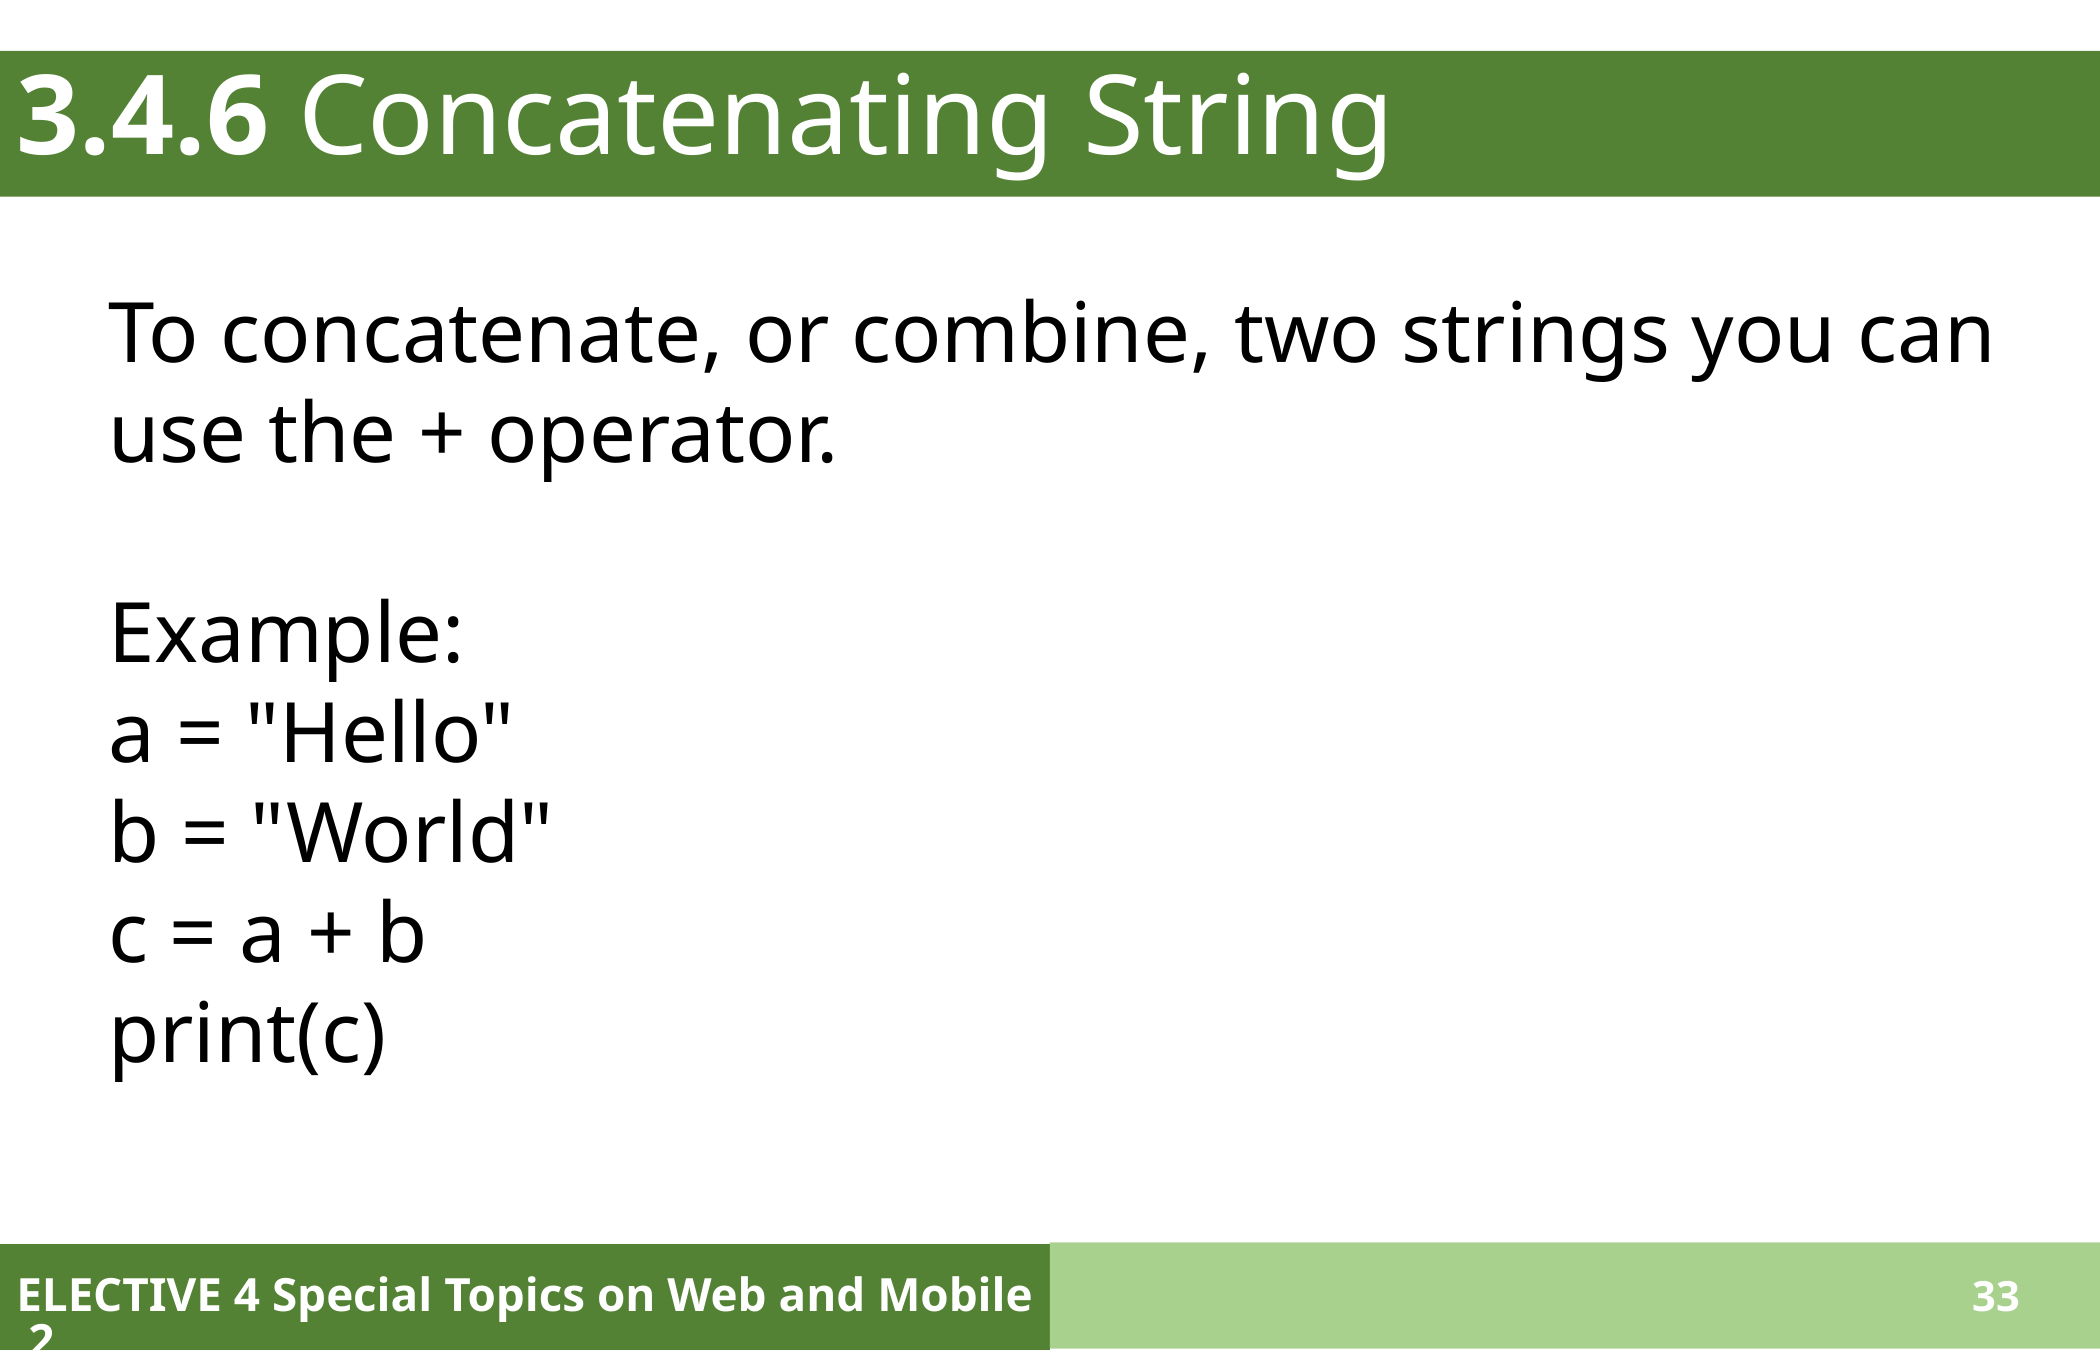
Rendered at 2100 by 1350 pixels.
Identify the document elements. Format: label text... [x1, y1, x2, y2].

text_box To concatenate, or combine, two strings you can use the + operator. Example: a = "Hello" b = "World" c = a + b print(c) [91, 270, 2022, 1088]
slide_number 33 [1955, 1261, 2041, 1333]
footer ELECTIVE 4 Special Topics on Web and Mobile 2 [0, 1261, 1050, 1333]
title 3.4.6 Concatenating String [0, 45, 1927, 192]
